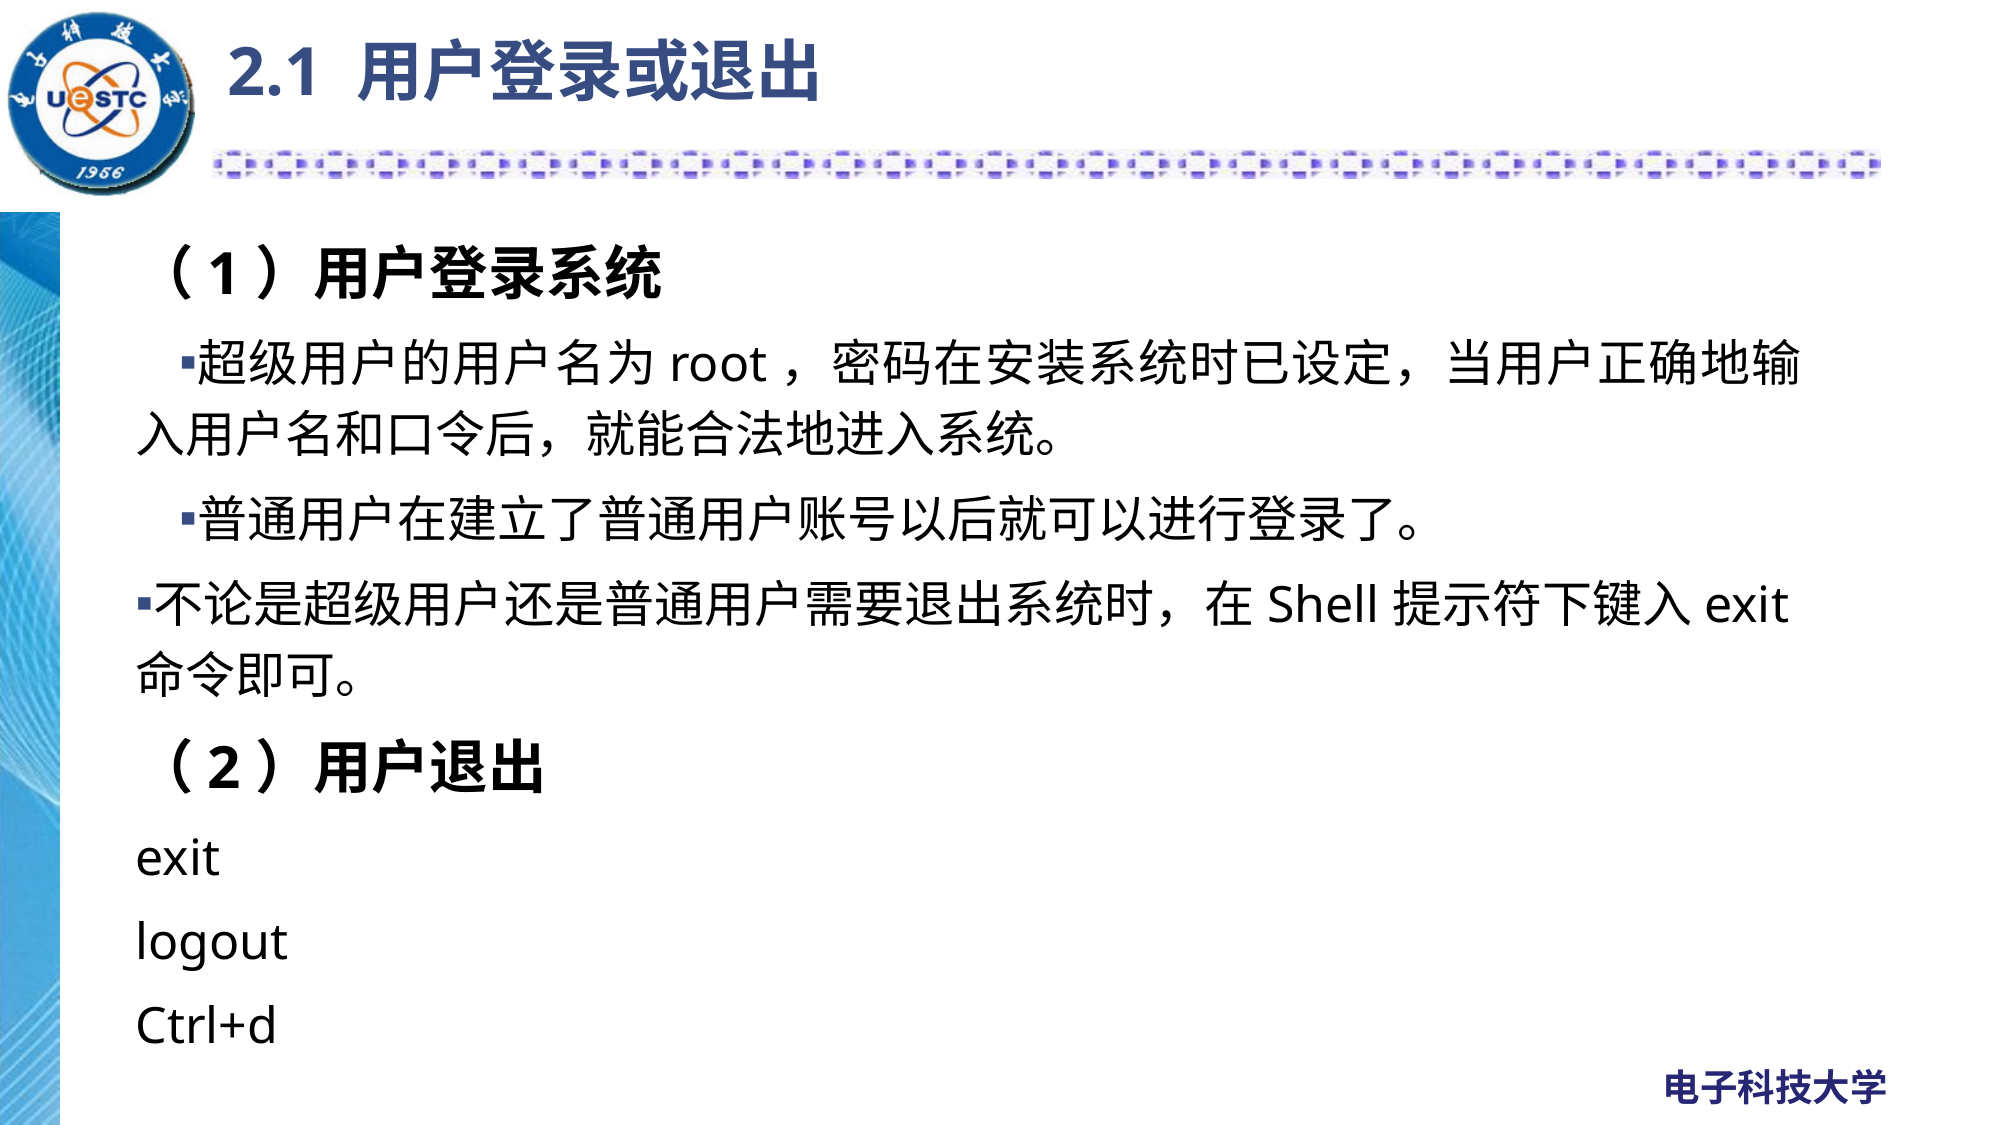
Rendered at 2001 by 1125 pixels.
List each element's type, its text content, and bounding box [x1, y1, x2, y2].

picture [0, 212, 60, 1125]
picture [212, 149, 1881, 179]
list （1）用户登录系统 超级用户的用户名为root，密码在安装系统时已设定，当用户正确地输入用户名和口令后，就能合法地进入系统。 普通用户在建立了普通用户账号以后就可以进行登录了。 不论是超级用户还是普通用户需要退出系统时，在Shell提示符下键入exit命令即可。 （2）用户退出 exit logout Ctrl+d [120, 215, 1816, 1062]
title 2.1 用户登录或退出 [212, 31, 1816, 122]
picture [7, 0, 195, 197]
